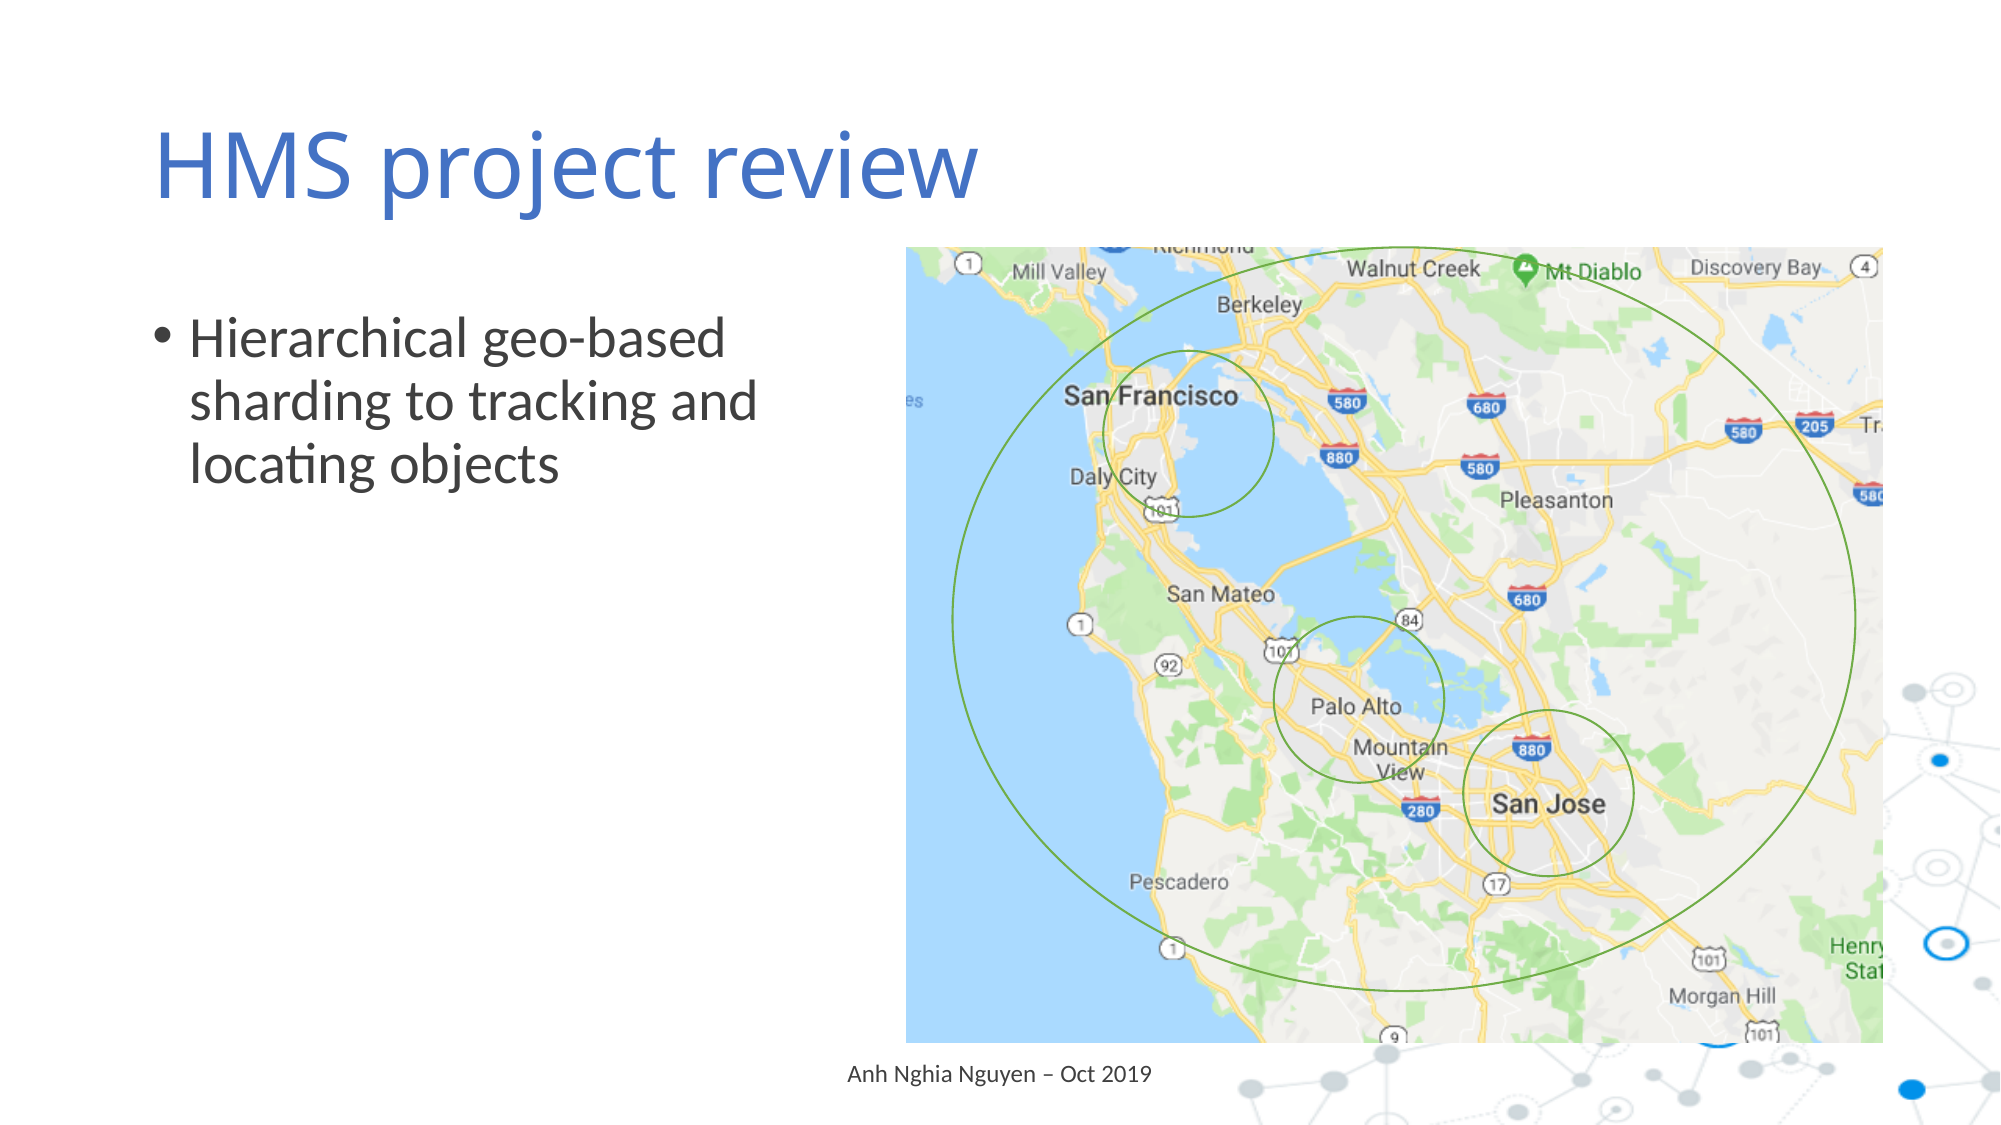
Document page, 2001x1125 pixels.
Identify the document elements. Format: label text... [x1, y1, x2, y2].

footer Anh Nghia Nguyen – Oct 2019 [662, 1042, 1338, 1103]
list Hierarchical geo-based sharding to tracking and locating objects [137, 299, 879, 1014]
title HMS project review [137, 59, 1863, 278]
picture [0, 0, 2001, 1125]
